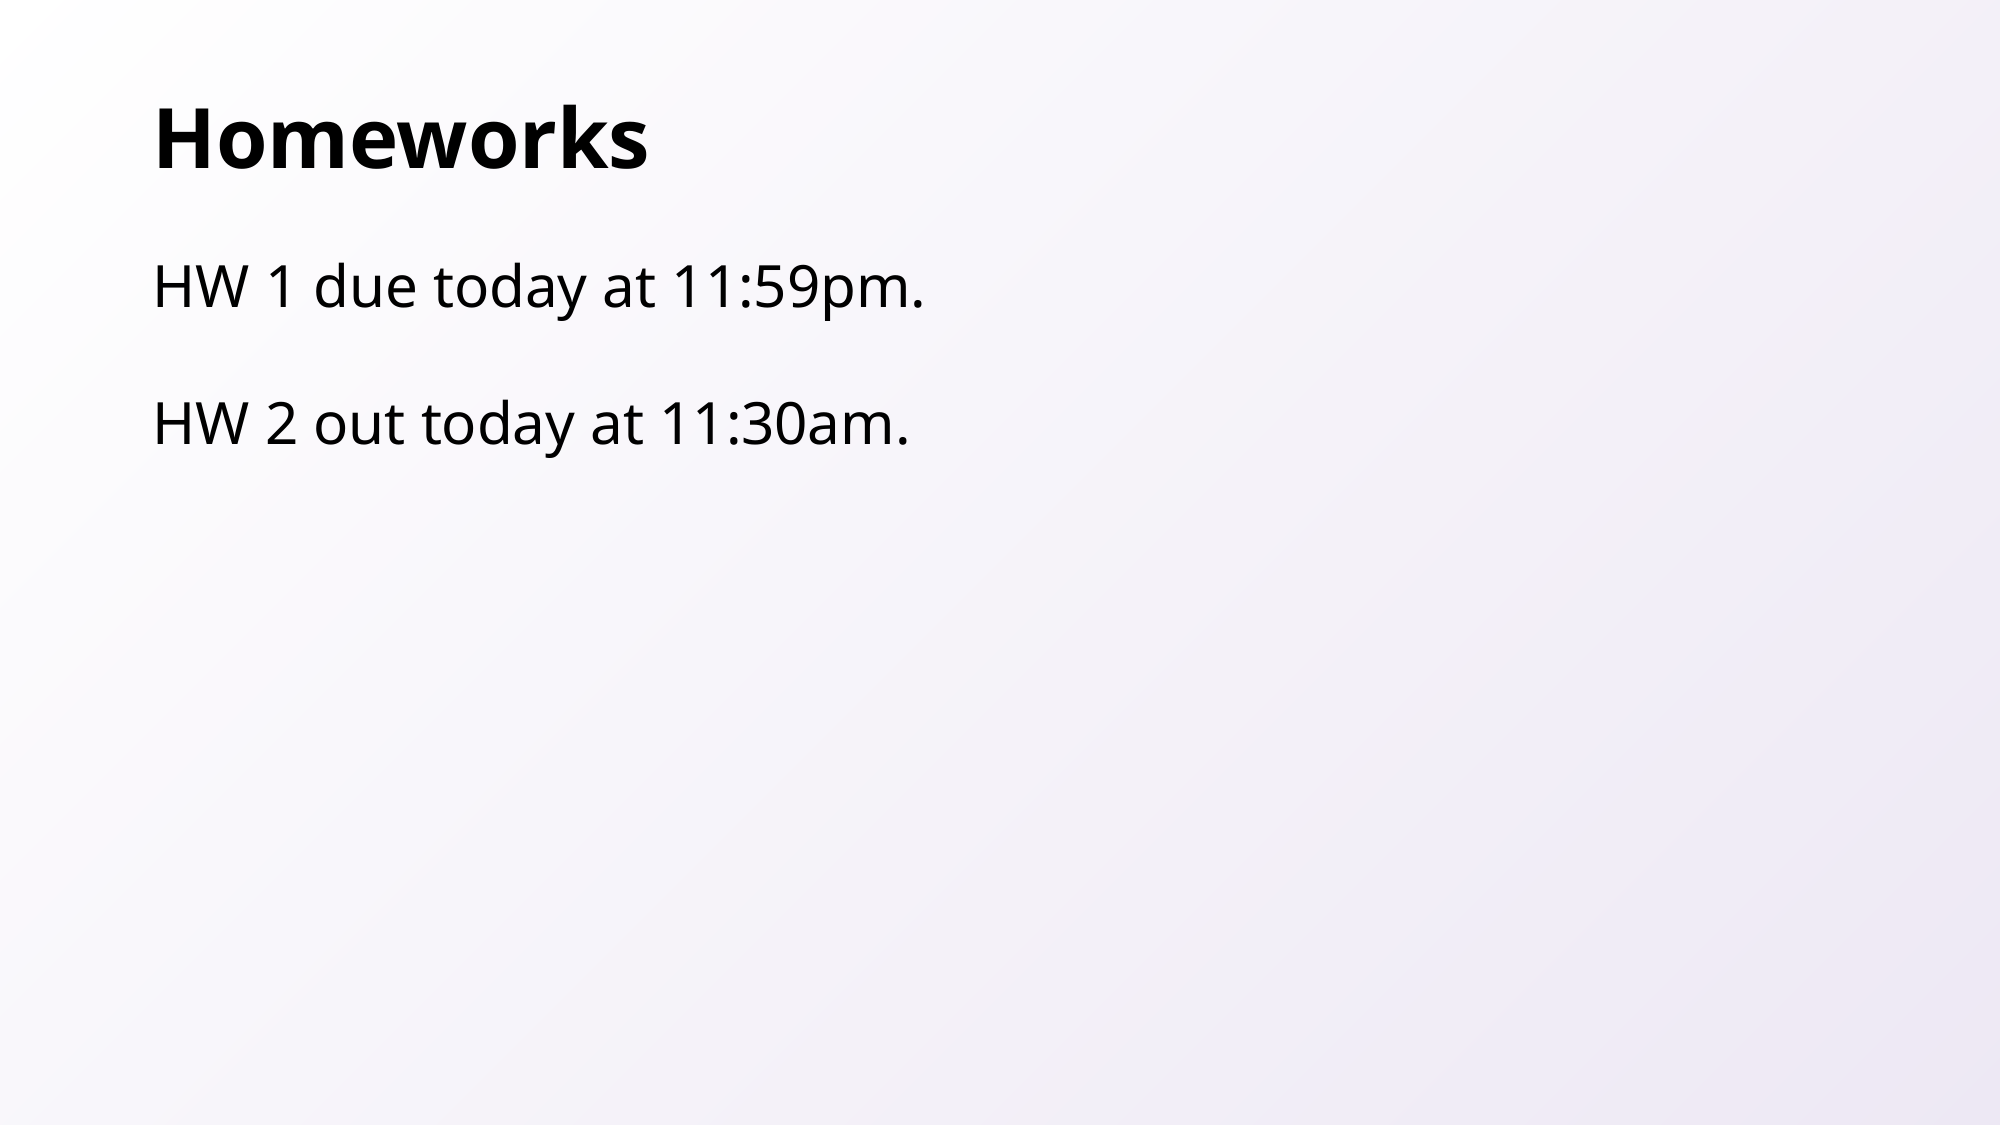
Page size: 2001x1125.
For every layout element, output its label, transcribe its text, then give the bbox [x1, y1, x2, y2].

list HW 1 due today at 11:59pm. HW 2 out today at 11:30am. [137, 223, 1863, 1014]
title Homeworks [137, 59, 1863, 223]
